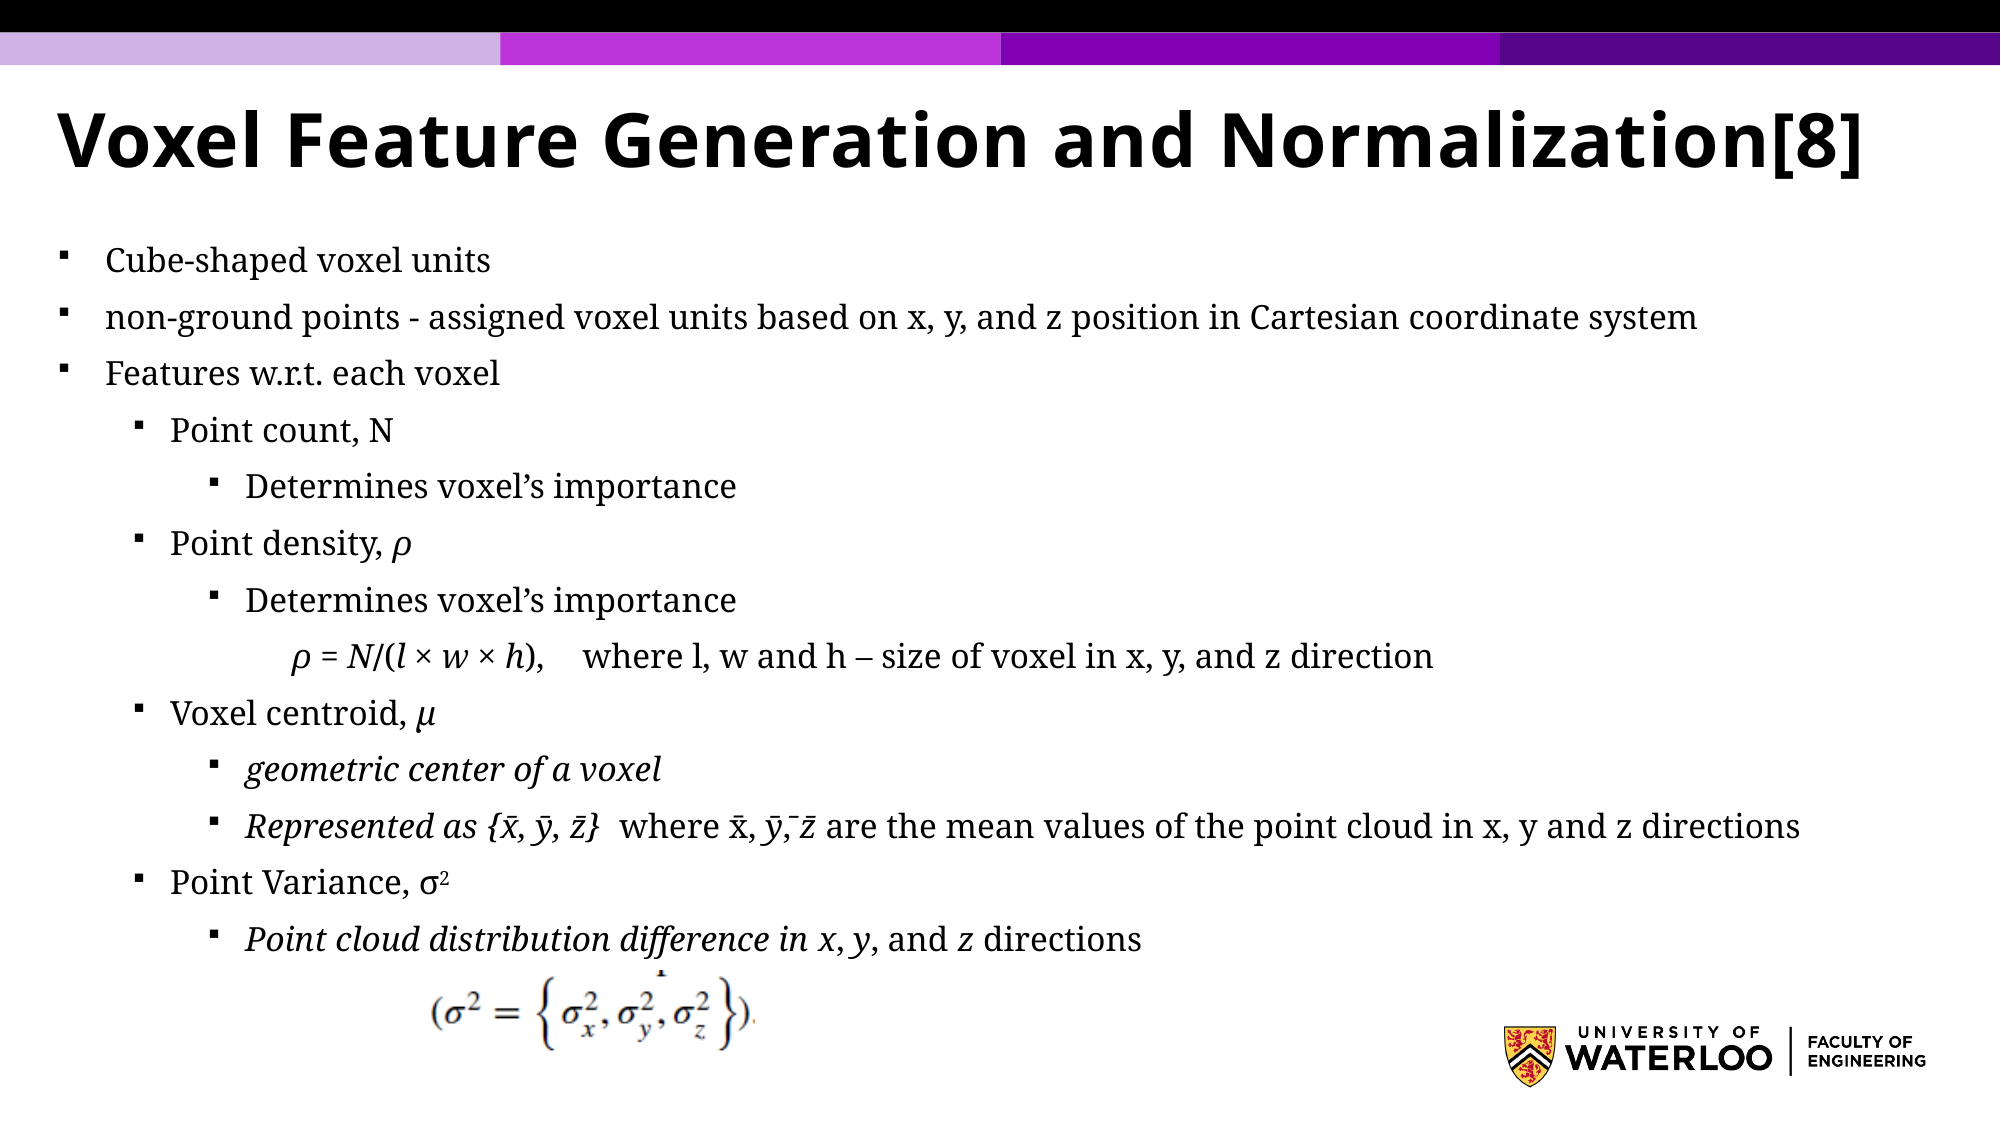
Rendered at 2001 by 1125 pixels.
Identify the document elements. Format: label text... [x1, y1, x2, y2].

list Cube-shaped voxel units non-ground points - assigned voxel units based on x, y, and z position in Cartesian coordinate system Features w.r.t. each voxel Point count, N Determines voxel’s importance Point density, ρ Determines voxel’s importance ρ = N∕(l × w × h), where l, w and h – size of voxel in x, y, and z direction Voxel centroid, μ geometric center of a voxel Represented as {x̄, ȳ, z̄} where x̄, ȳ,̄ z̄ are the mean values of the point cloud in x, y and z directions Point Variance, σ2 Point cloud distribution difference in x, y, and z directions [42, 231, 1941, 986]
title Voxel Feature Generation and Normalization[8] [42, 71, 1941, 219]
picture [424, 970, 755, 1054]
picture [1446, 982, 1982, 1125]
